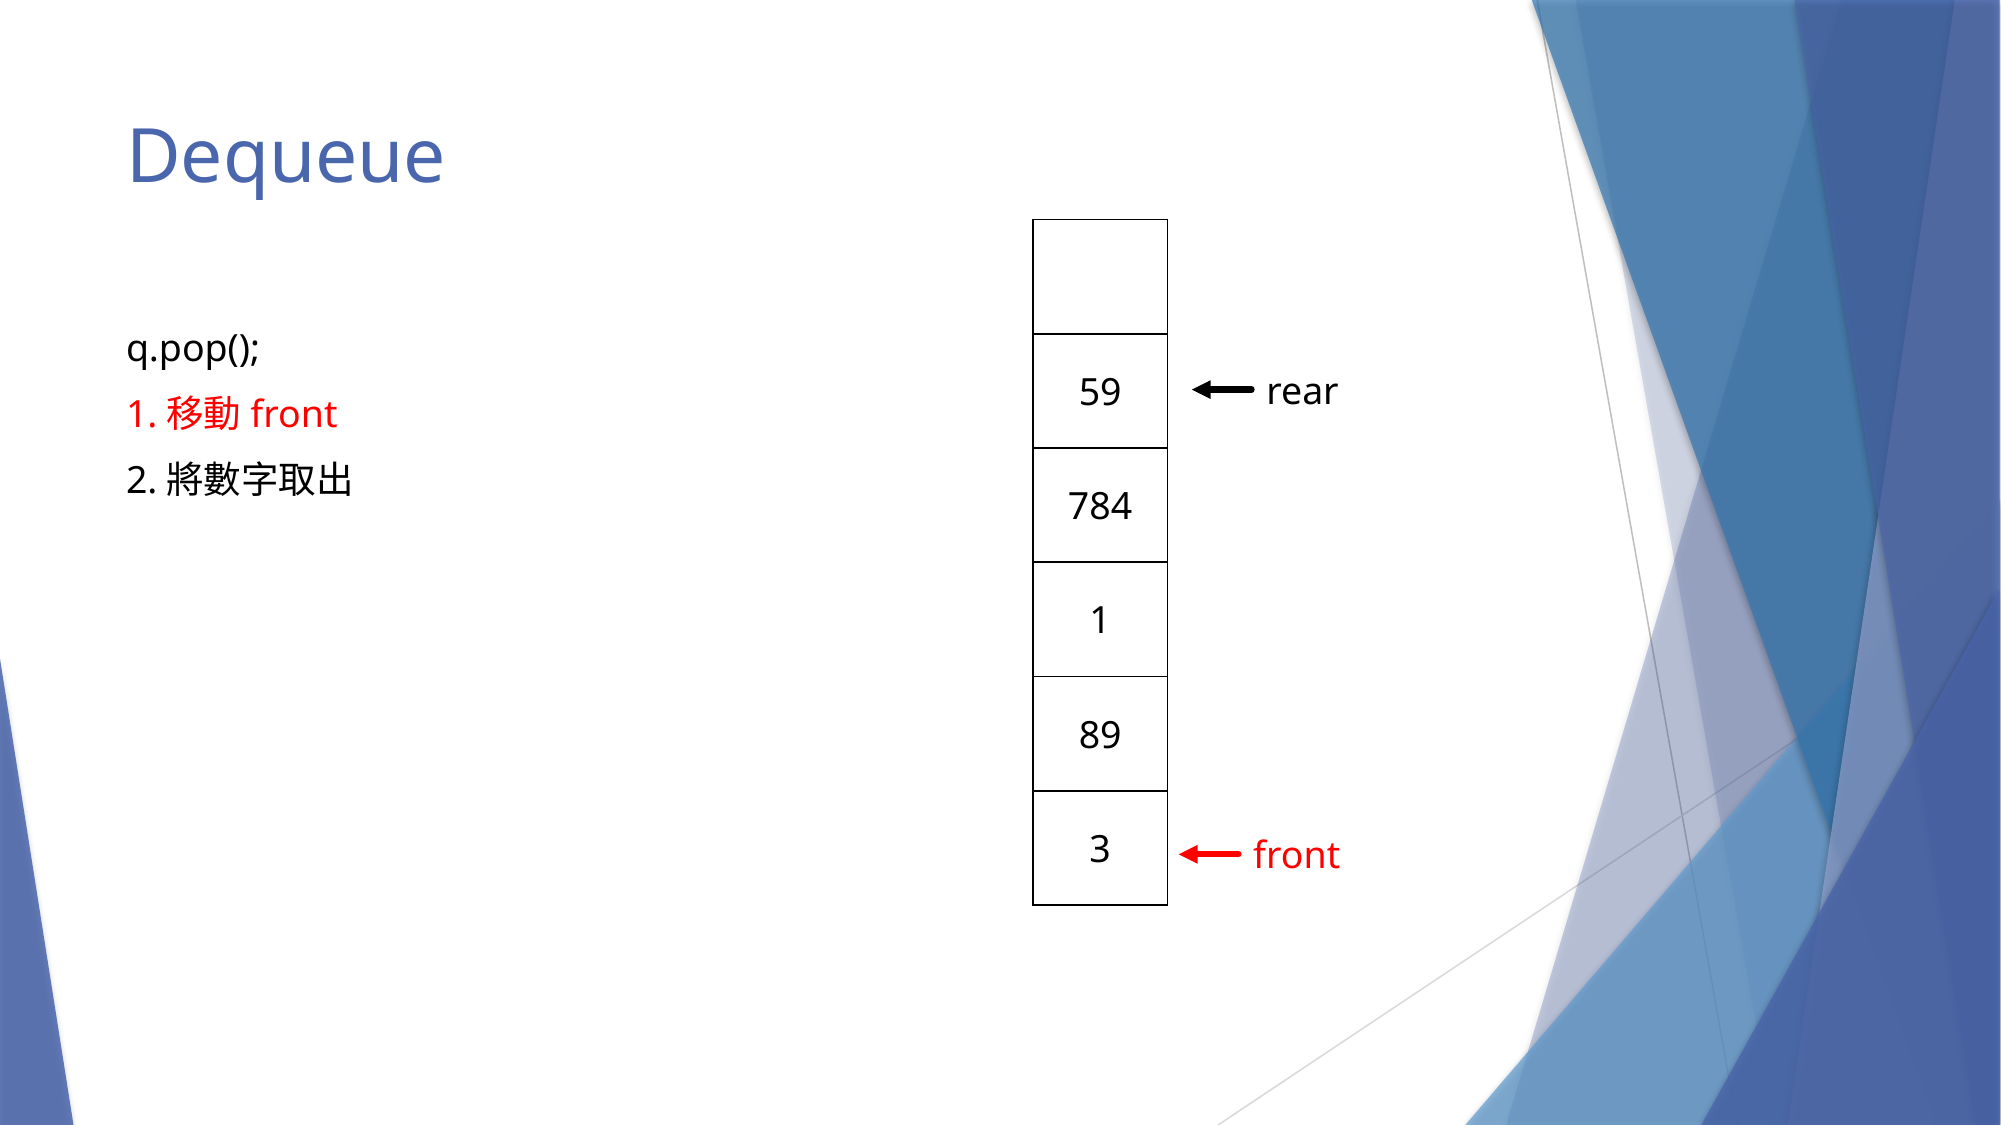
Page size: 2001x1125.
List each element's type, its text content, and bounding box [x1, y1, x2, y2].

text_box front [1238, 823, 1424, 884]
table_cell 784 [1034, 449, 1167, 561]
text_box rear [1251, 359, 1438, 419]
table_cell 59 [1034, 335, 1167, 447]
table_header [1034, 220, 1167, 333]
table_cell 89 [1034, 677, 1167, 790]
list q.pop(); 1.移動front 2.將數字取出 [111, 316, 666, 774]
title Dequeue [111, 99, 1522, 317]
table_cell 3 [1034, 792, 1167, 904]
table_cell 1 [1034, 563, 1167, 676]
